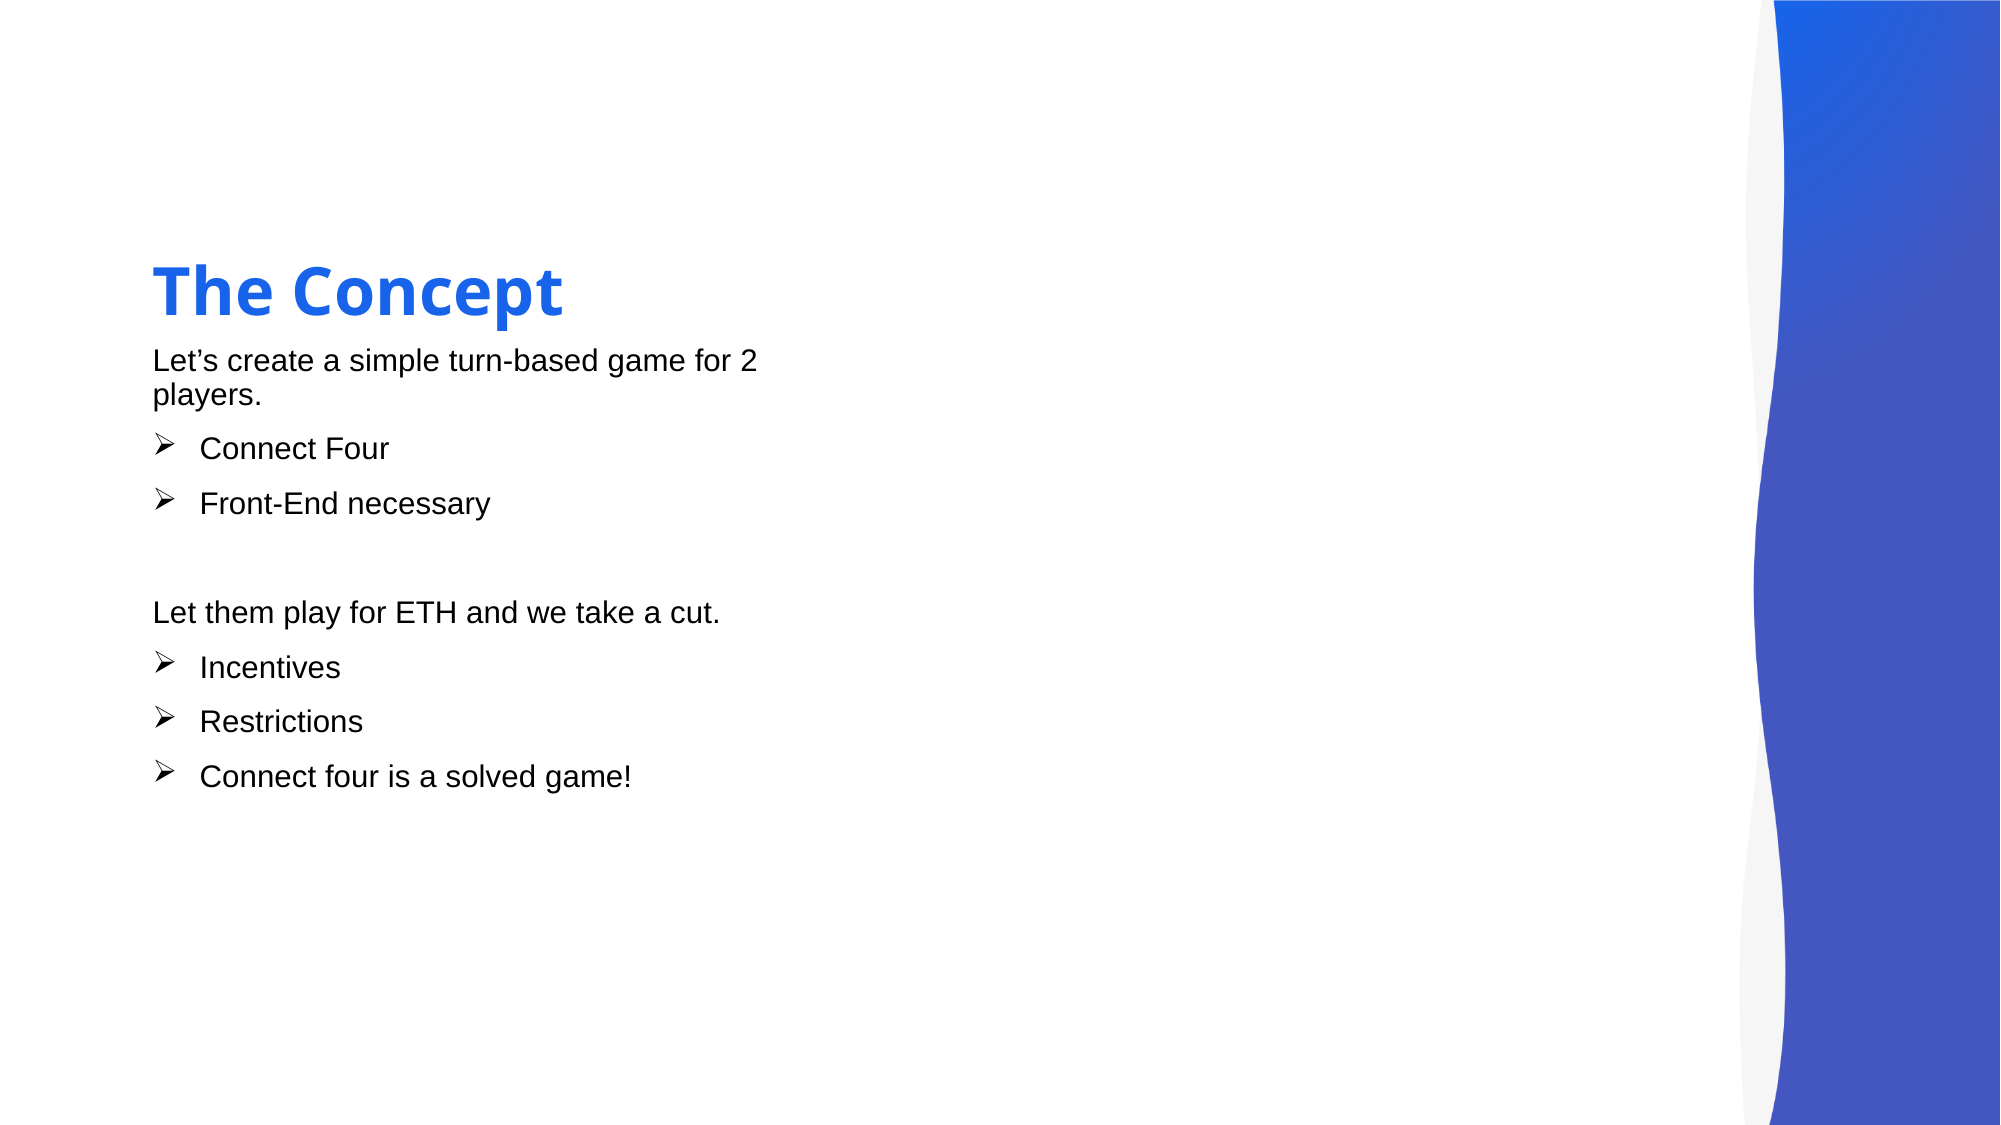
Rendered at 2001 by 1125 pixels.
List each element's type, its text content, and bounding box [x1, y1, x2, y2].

list Let’s create a simple turn-based game for 2 players. Connect Four Front-End necessary Let them play for ETH and we take a cut. Incentives Restrictions Connect four is a solved game! [137, 337, 783, 963]
title The Concept [137, 75, 783, 337]
picture [1613, 1, 2000, 1124]
